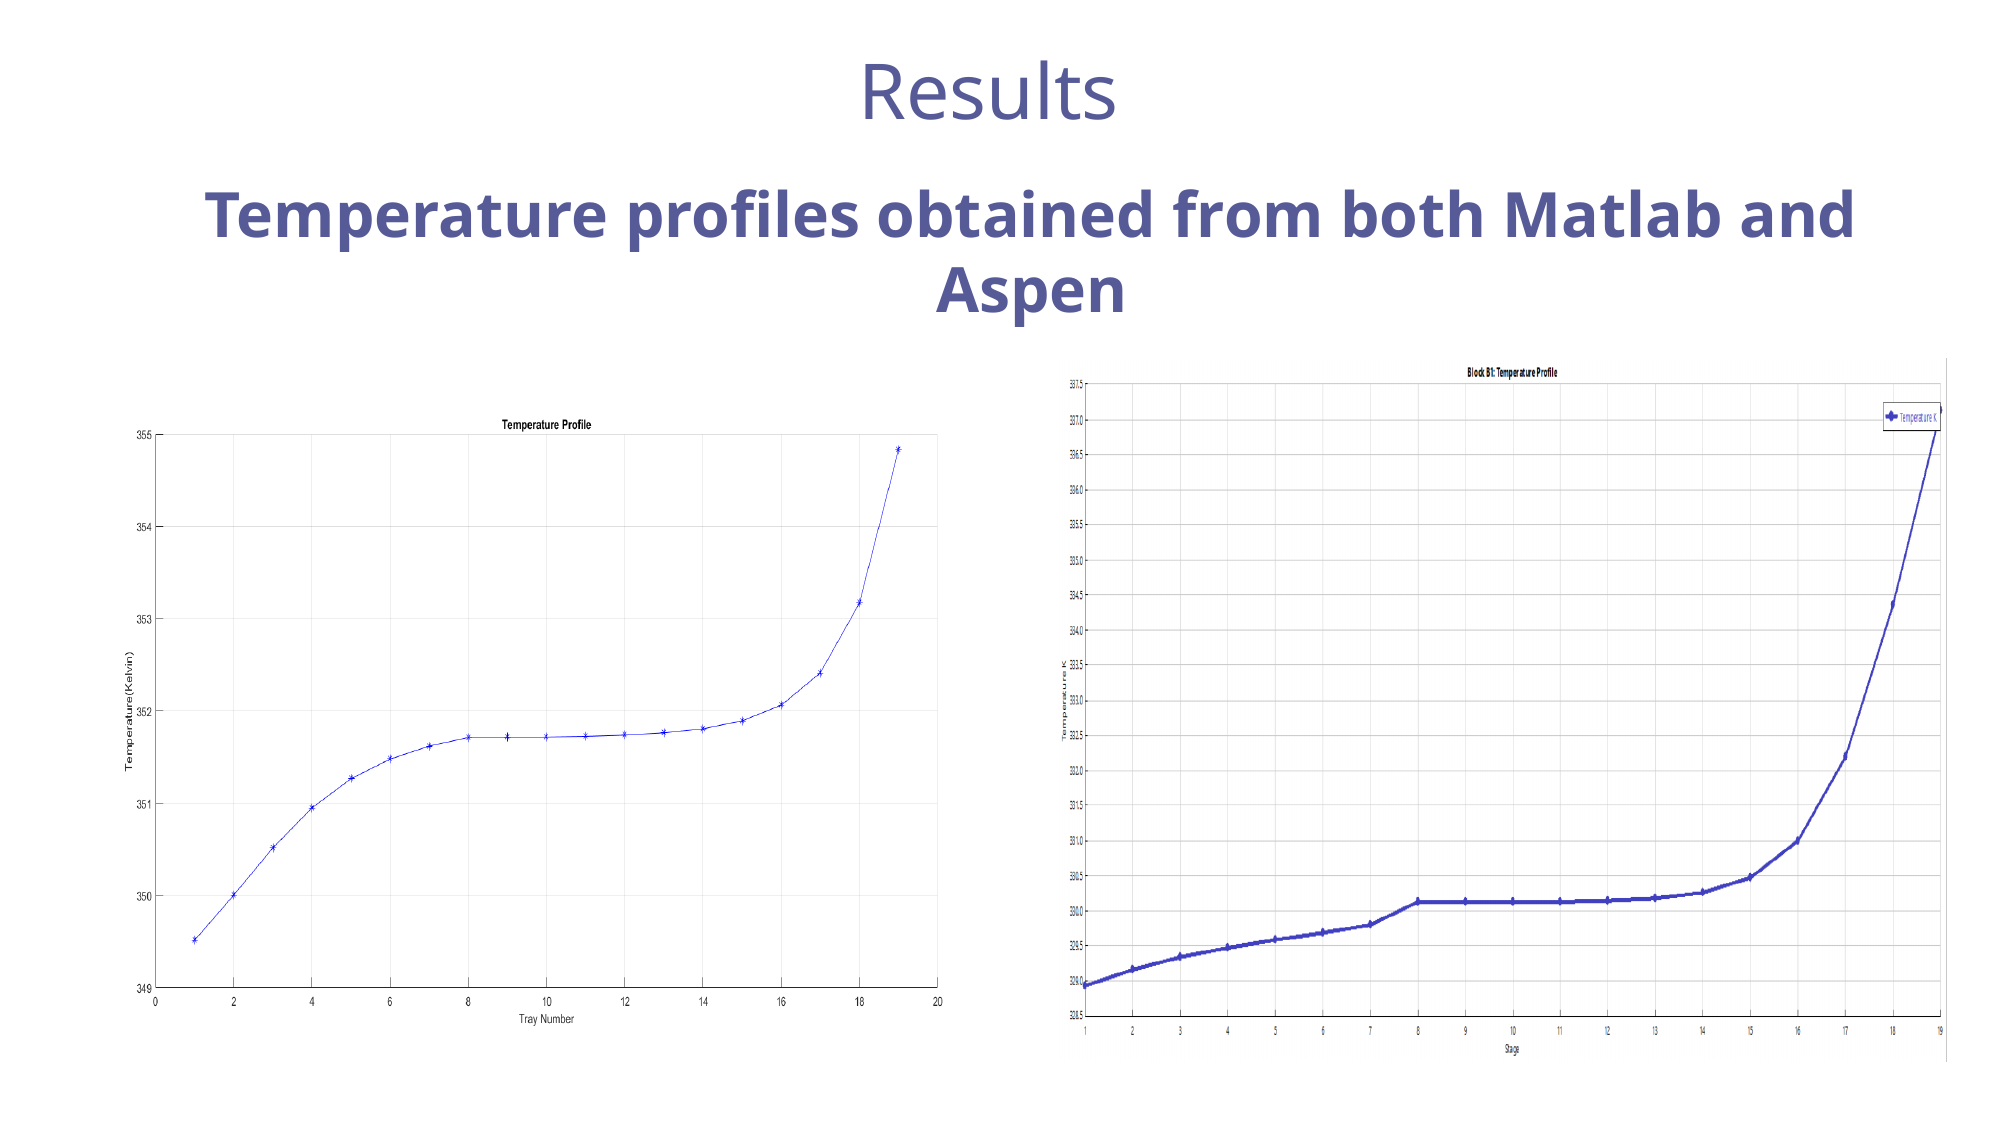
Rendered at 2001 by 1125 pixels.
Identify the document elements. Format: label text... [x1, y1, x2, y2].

text_box Temperature profiles obtained from both Matlab and Aspen [117, 159, 1947, 359]
title Results [218, 22, 1760, 129]
picture [24, 383, 1033, 1062]
picture [1057, 358, 1947, 1062]
